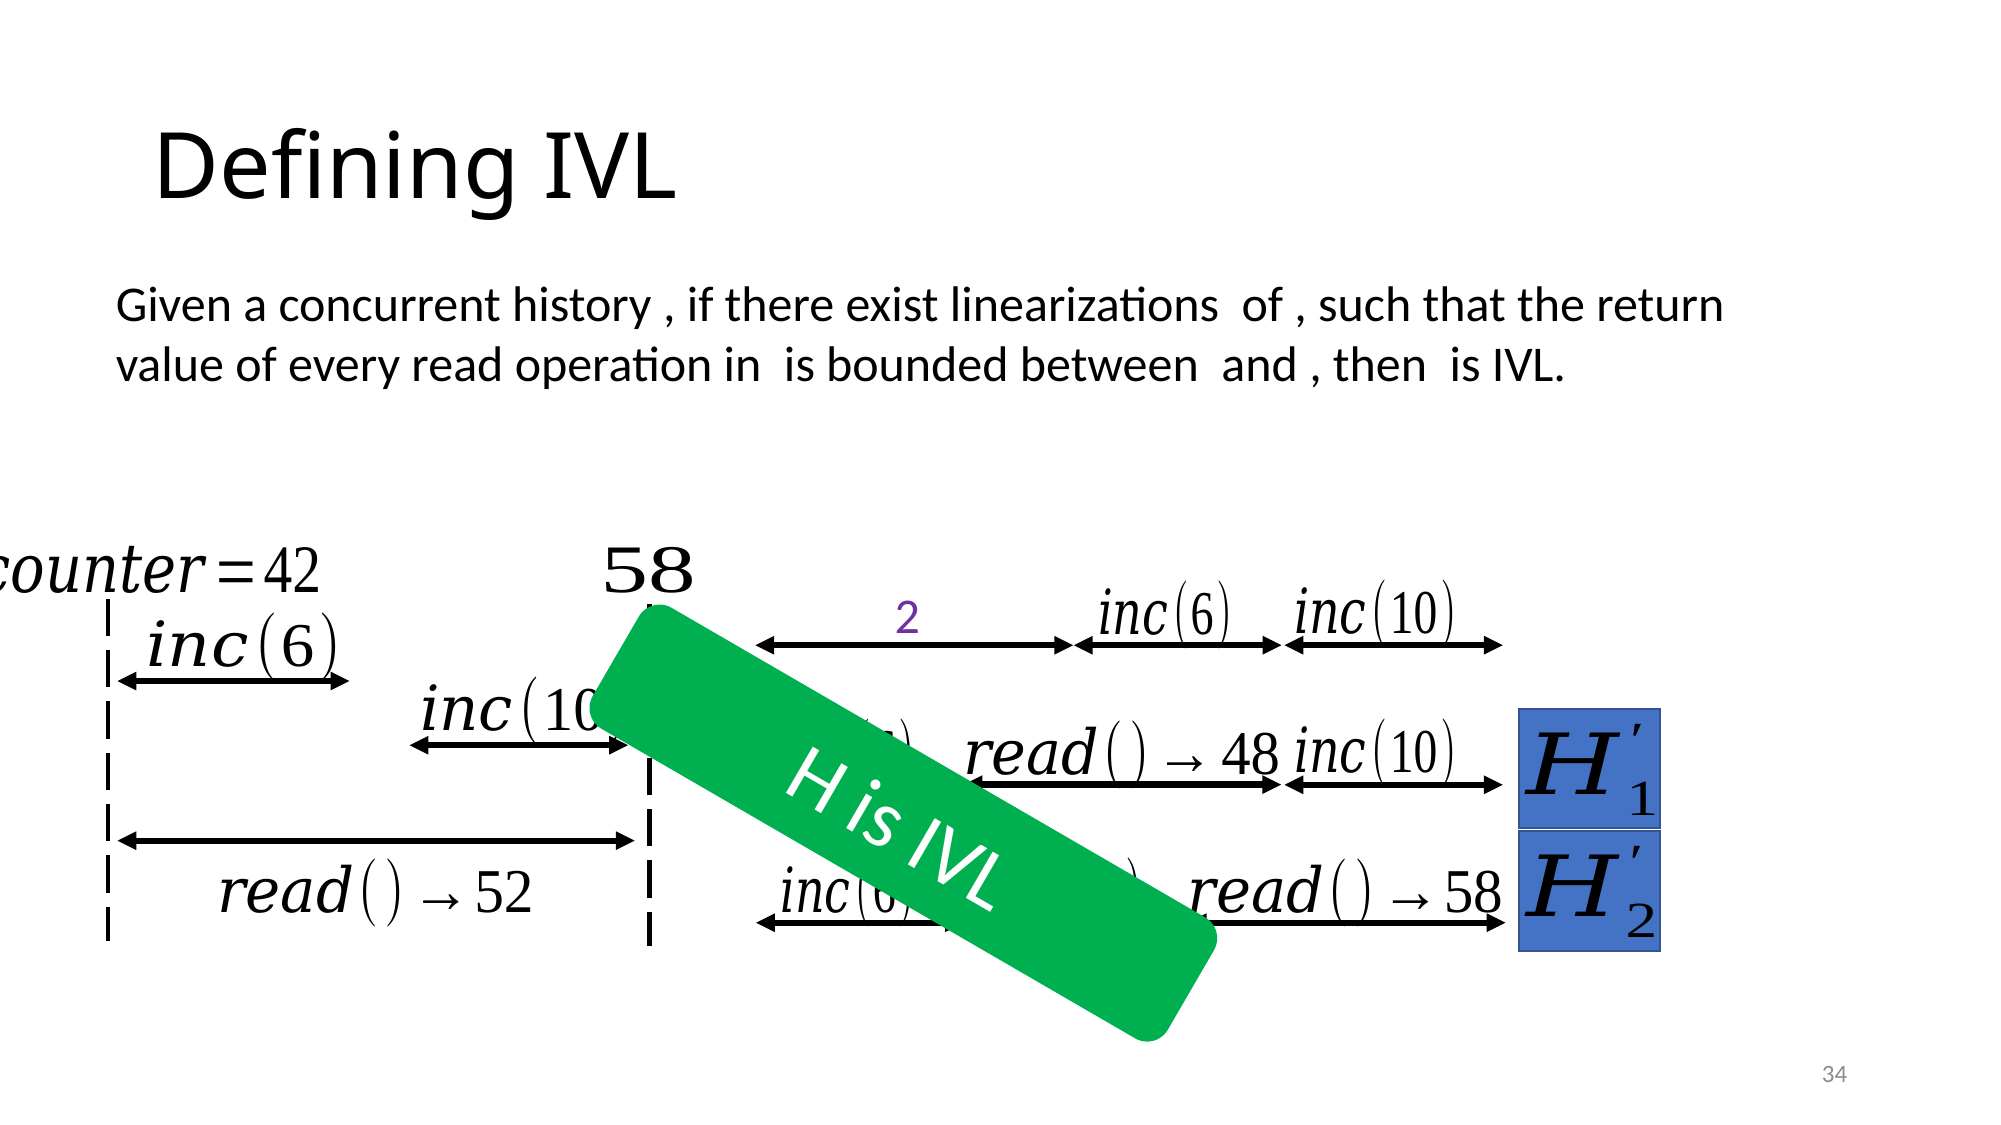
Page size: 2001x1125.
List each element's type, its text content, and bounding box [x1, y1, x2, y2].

slide_number 34 [1412, 1042, 1863, 1103]
text_box H is IVL [589, 607, 649, 757]
title Defining IVL [137, 59, 1863, 278]
text_box H is IVL [650, 604, 1218, 1042]
